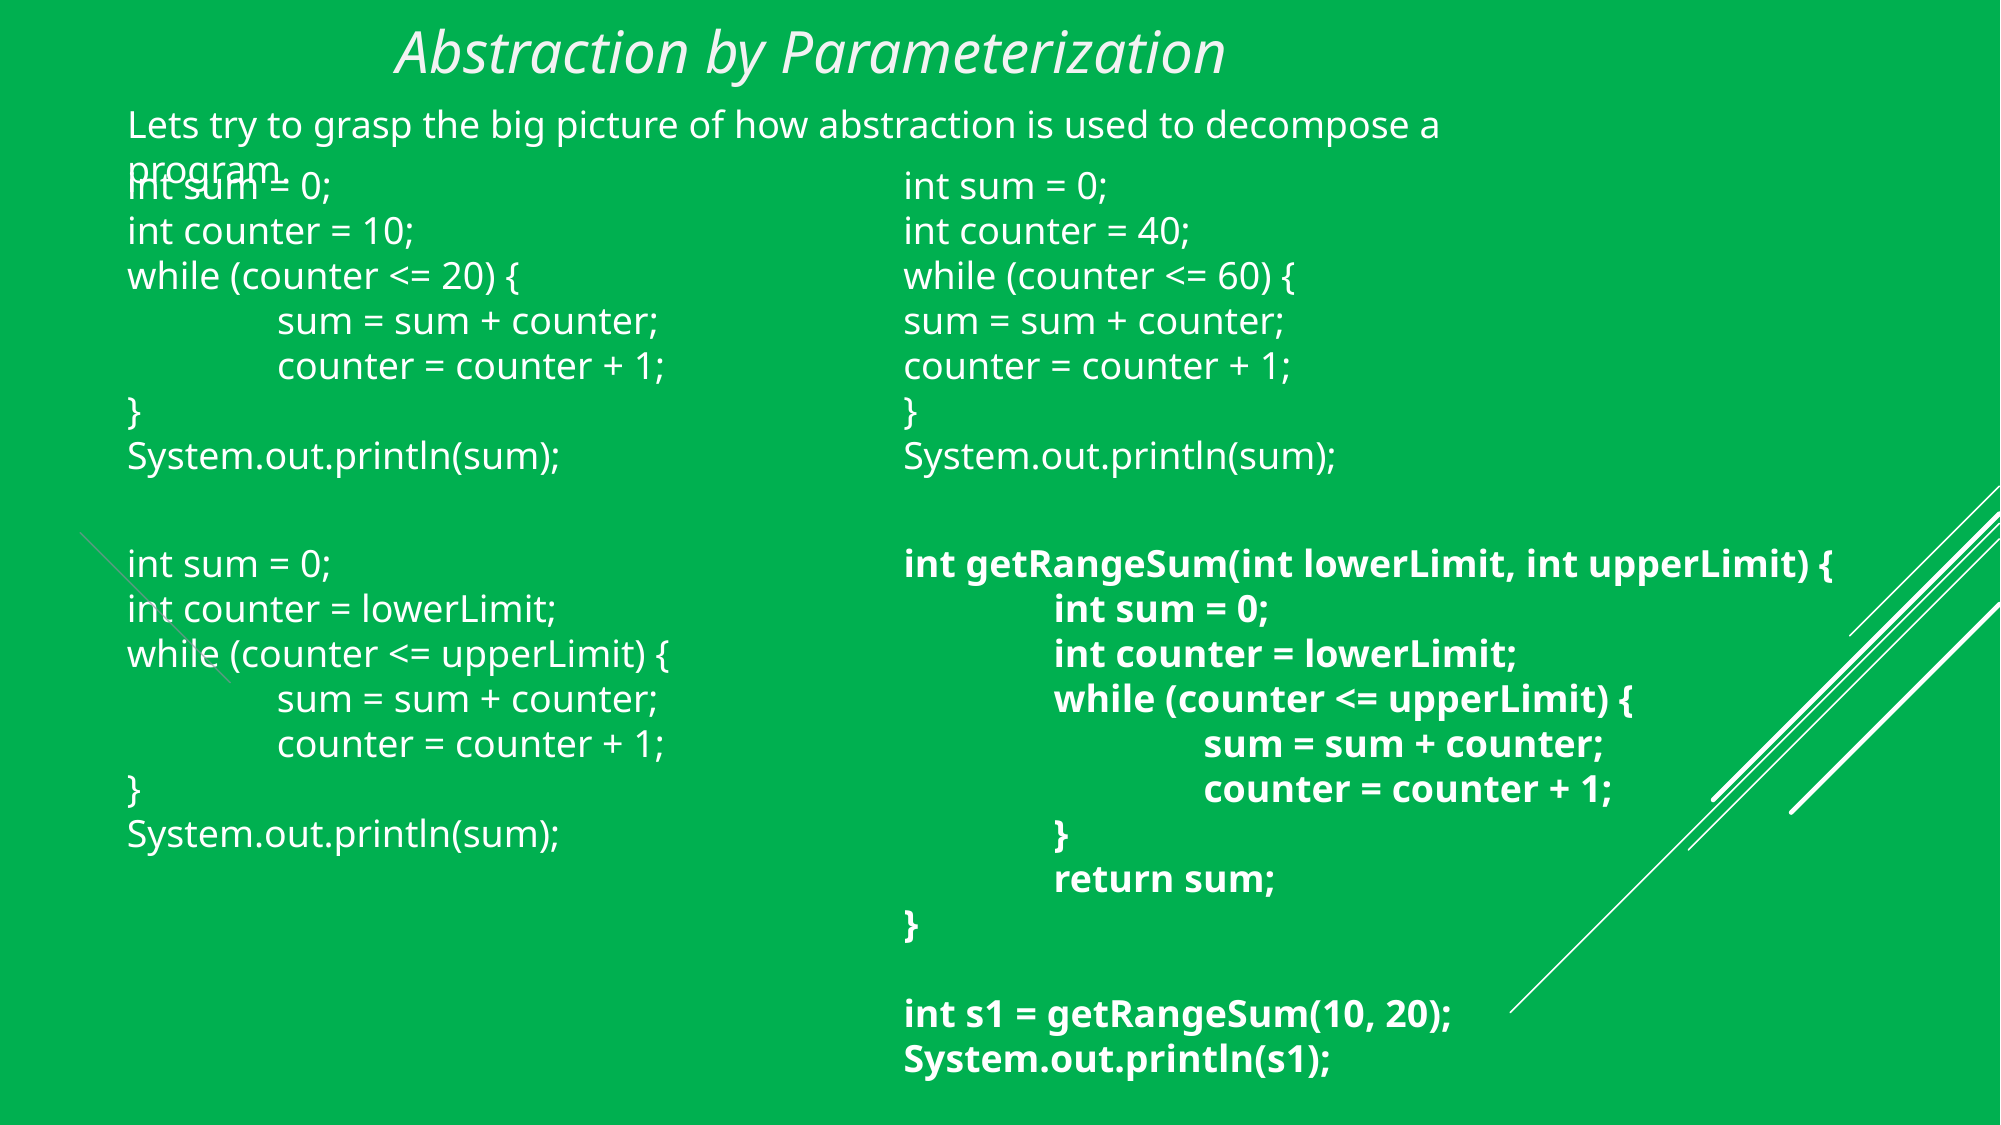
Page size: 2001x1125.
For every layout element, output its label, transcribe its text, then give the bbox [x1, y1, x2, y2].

text_box int sum = 0; int counter = 40; while (counter <= 60) { sum = sum + counter; counter = counter + 1; } System.out.println(sum); [888, 199, 1513, 485]
text_box int getRangeSum(int lowerLimit, int upperLimit) { int sum = 0; int counter = lowerLimit; while (counter <= upperLimit) { sum = sum + counter; counter = counter + 1; } return sum; } int s1 = getRangeSum(10, 20); System.out.println(s1); [888, 532, 1889, 1125]
text_box int sum = 0; int counter = lowerLimit; while (counter <= upperLimit) { sum = sum + counter; counter = counter + 1; } System.out.println(sum); [112, 532, 835, 863]
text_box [79, 532, 231, 683]
text_box Lets try to grasp the big picture of how abstraction is used to decompose a program. [112, 93, 1546, 199]
text_box Abstraction by Parameterization [294, 7, 1330, 93]
text_box int sum = 0; int counter = 10; while (counter <= 20) { sum = sum + counter; counter = counter + 1; } System.out.println(sum); [112, 199, 888, 485]
